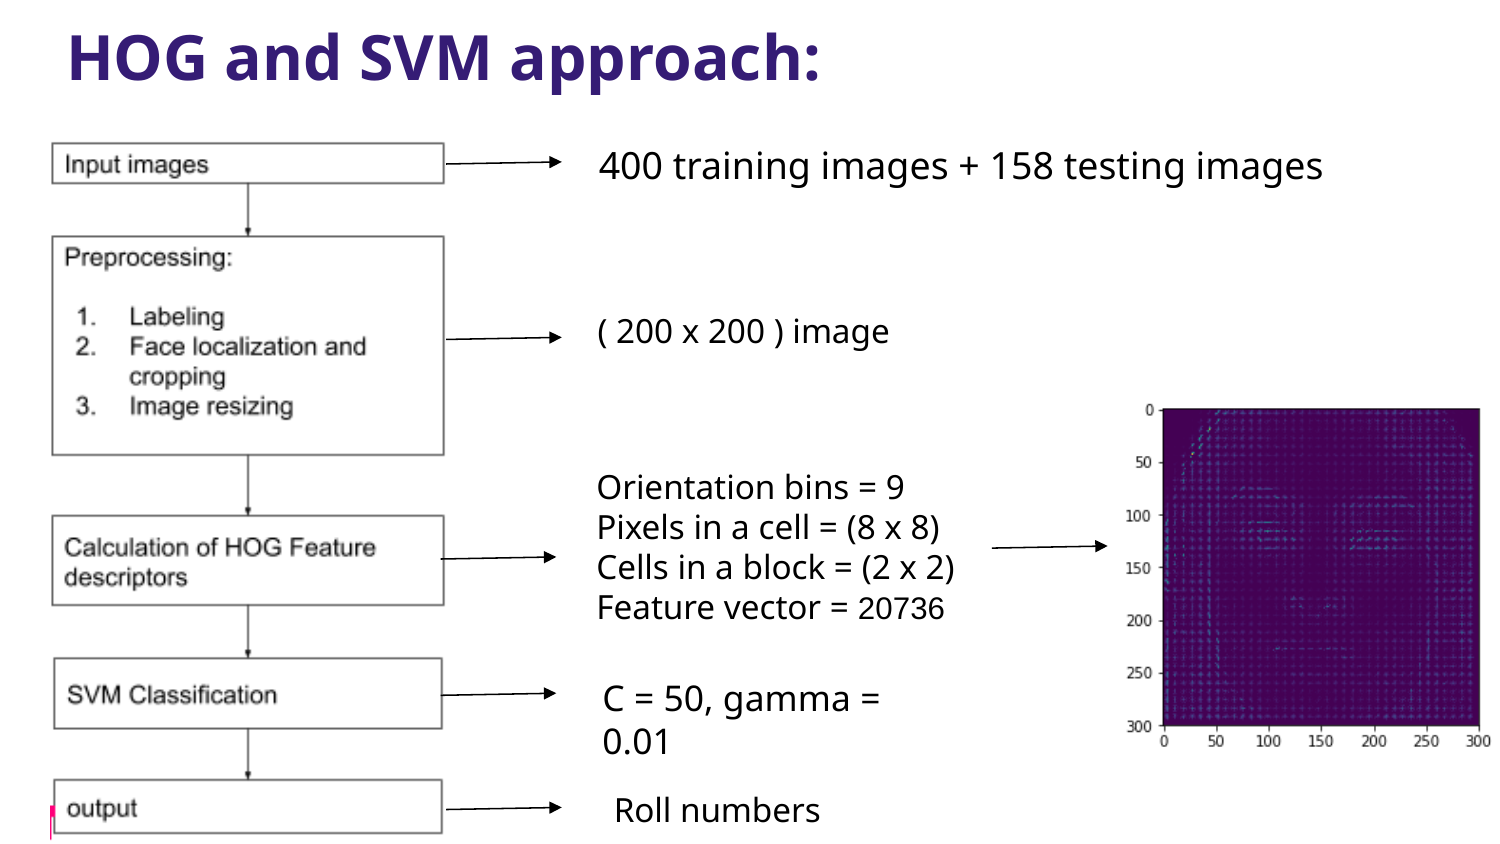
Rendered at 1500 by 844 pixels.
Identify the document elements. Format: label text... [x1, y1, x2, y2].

text_box C = 50, gamma = 0.01 [587, 661, 966, 756]
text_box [991, 545, 1108, 549]
text_box 400 training images + 158 testing images [583, 126, 1353, 181]
picture [49, 138, 466, 844]
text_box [445, 161, 562, 165]
text_box Roll numbers [598, 773, 977, 844]
picture [1115, 394, 1500, 760]
text_box ( 200 x 200 ) image [582, 294, 1021, 383]
text_box Orientation bins = 9 Pixels in a cell = (8 x 8) Cells in a block = (2 x 2) Feature vector = 20736 [581, 451, 1019, 643]
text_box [440, 692, 557, 696]
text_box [440, 556, 557, 560]
title HOG and SVM approach: [51, 3, 1449, 98]
